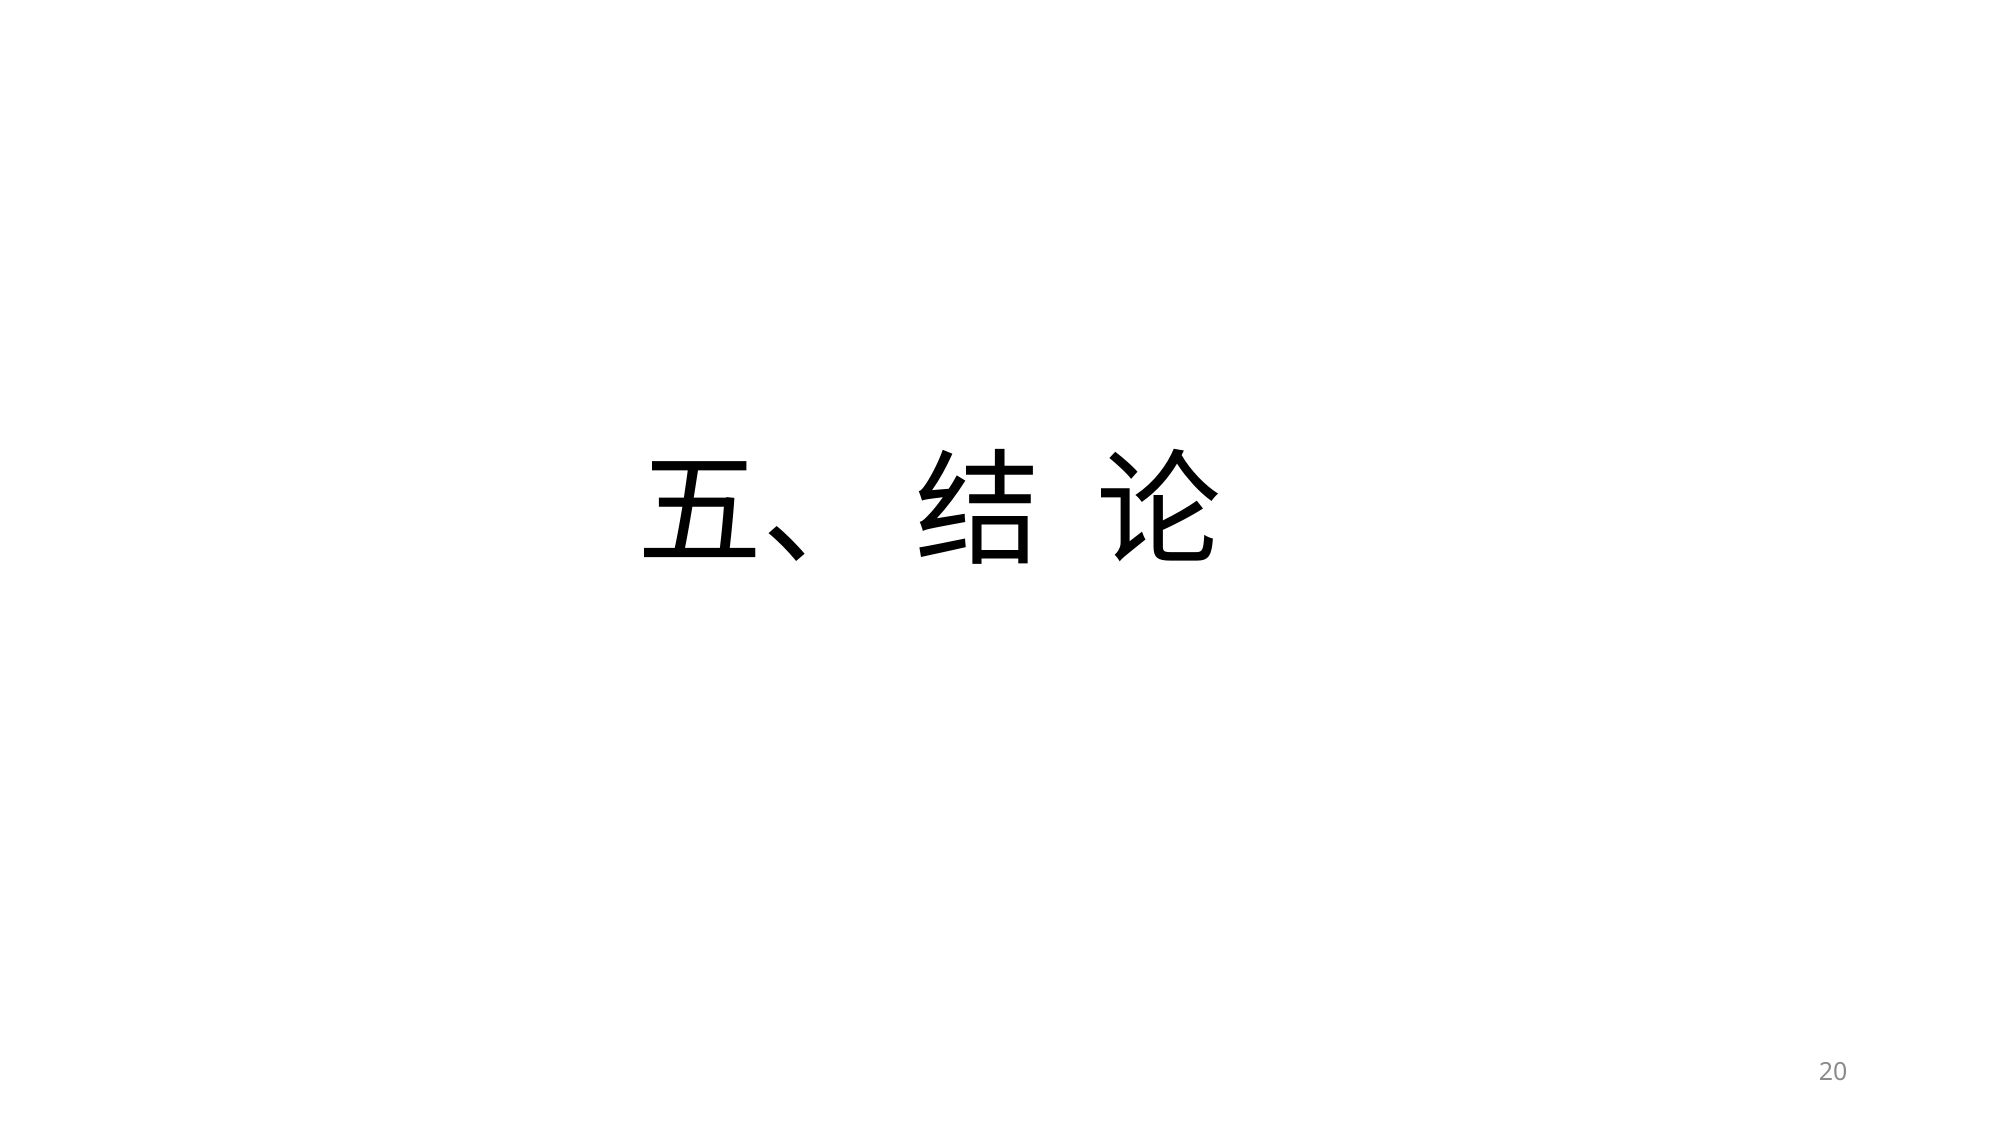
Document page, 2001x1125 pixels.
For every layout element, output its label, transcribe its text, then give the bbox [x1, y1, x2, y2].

slide_number 20 [1412, 1042, 1863, 1103]
text_box 五、 结 论 [623, 422, 2000, 587]
